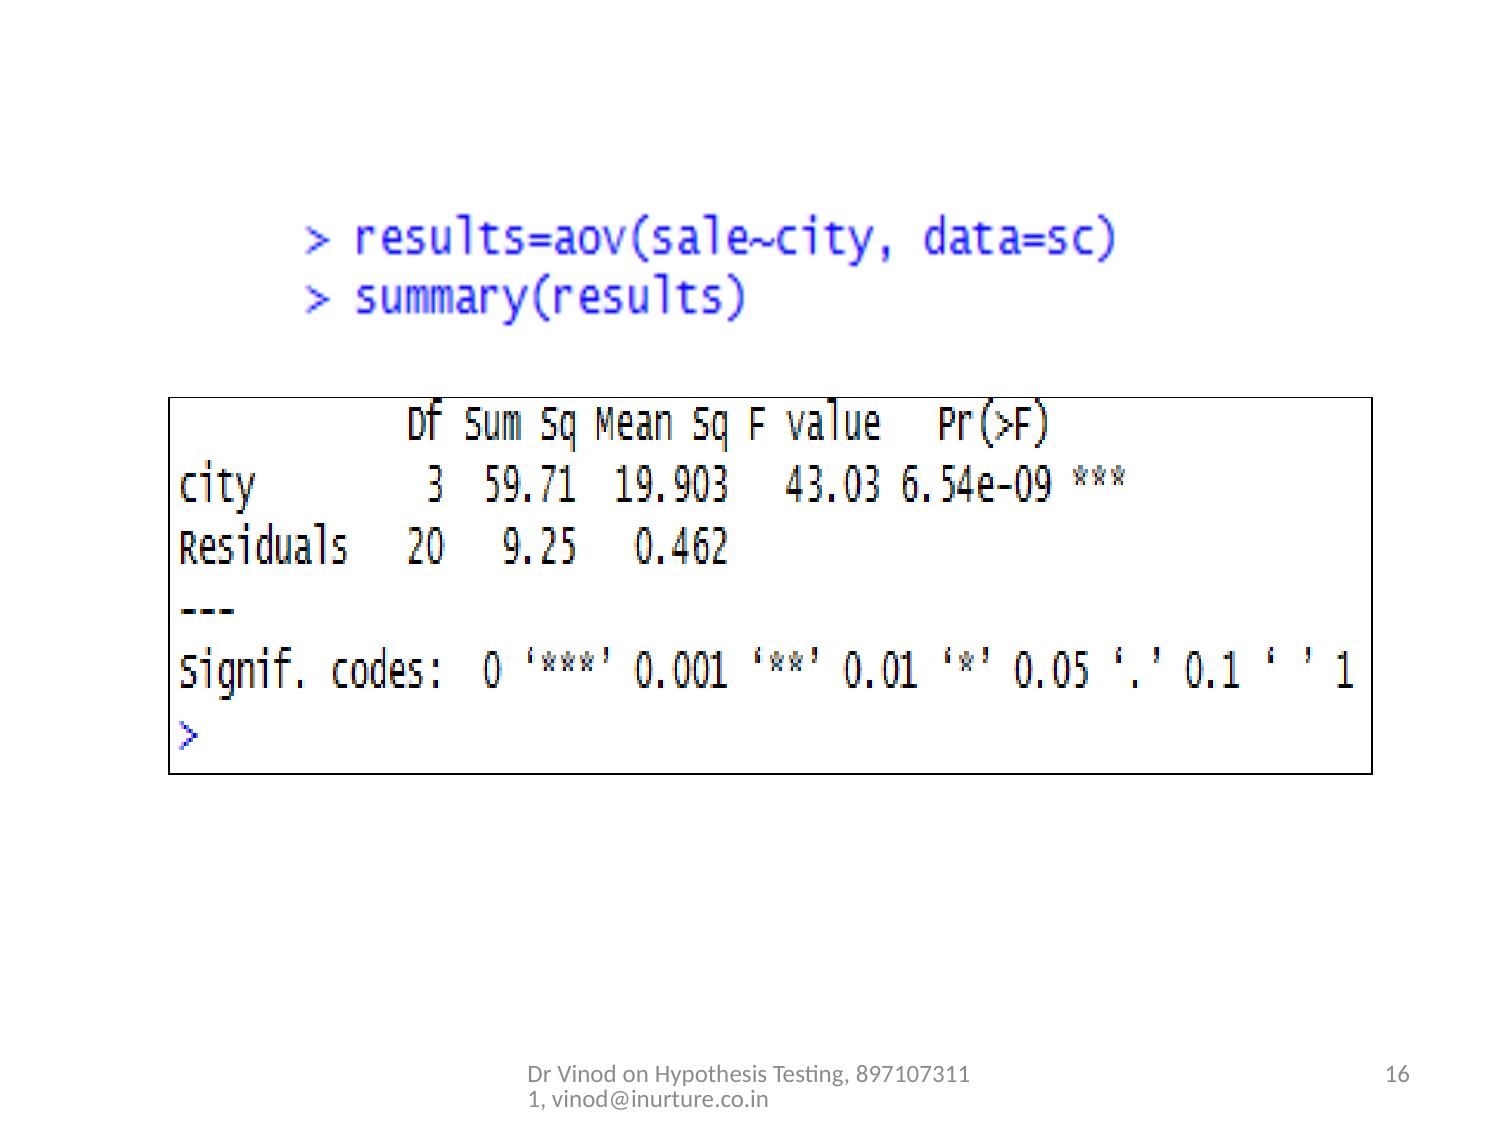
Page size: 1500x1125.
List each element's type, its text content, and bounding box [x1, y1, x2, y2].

picture [292, 210, 1233, 329]
picture [169, 398, 1372, 774]
slide_number 16 [1074, 1042, 1425, 1103]
footer Dr Vinod on Hypothesis Testing, 8971073111, vinod@inurture.co.in [512, 1042, 988, 1103]
